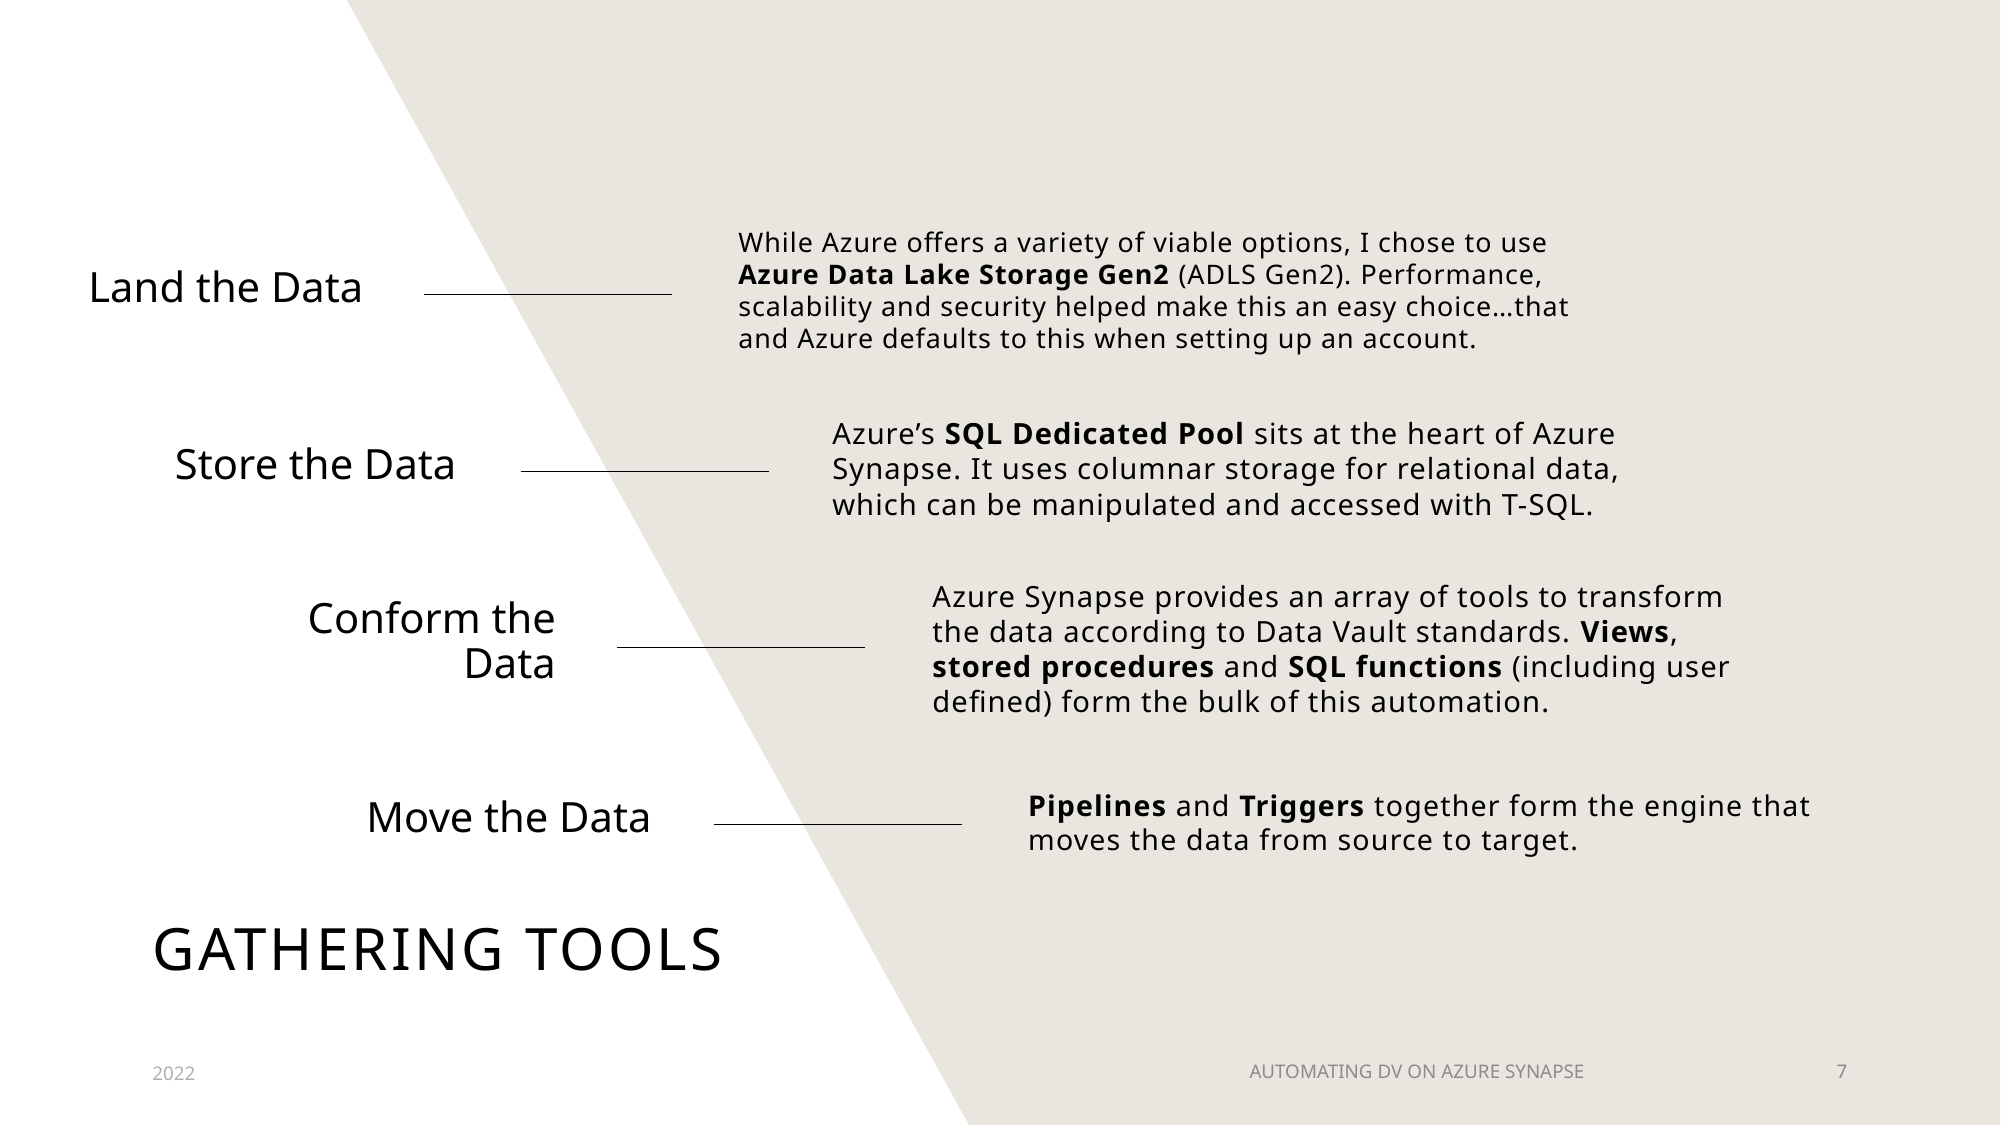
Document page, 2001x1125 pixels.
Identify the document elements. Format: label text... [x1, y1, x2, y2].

list Conform the Data [219, 600, 571, 685]
list Move the Data [315, 777, 667, 862]
footer AUTOMATING DV ON AZURE SYNAPSE [1107, 1042, 1727, 1103]
slide_number 7 [1773, 1042, 1863, 1103]
list Azure Synapse provides an array of tools to transform the data according to Data Vault standards. Views, stored procedures and SQL functions (including user defined) form the bulk of this automation. [917, 570, 1755, 737]
list Store the Data [120, 423, 472, 509]
slide_number 2022 [137, 1042, 588, 1103]
list Azure’s SQL Dedicated Pool sits at the heart of Azure Synapse. It uses columnar storage for relational data, which can be manipulated and accessed with T-SQL. [817, 408, 1655, 531]
list While Azure offers a variety of viable options, I chose to use Azure Data Lake Storage Gen2 (ADLS Gen2). Performance, scalability and security helped make this an easy choice…that and Azure defaults to this when setting up an account. [723, 217, 1602, 384]
list Land the Data [27, 247, 379, 332]
title Gathering tools [137, 903, 808, 1000]
list Pipelines and Triggers together form the engine that moves the data from source to target. [1013, 780, 1851, 865]
